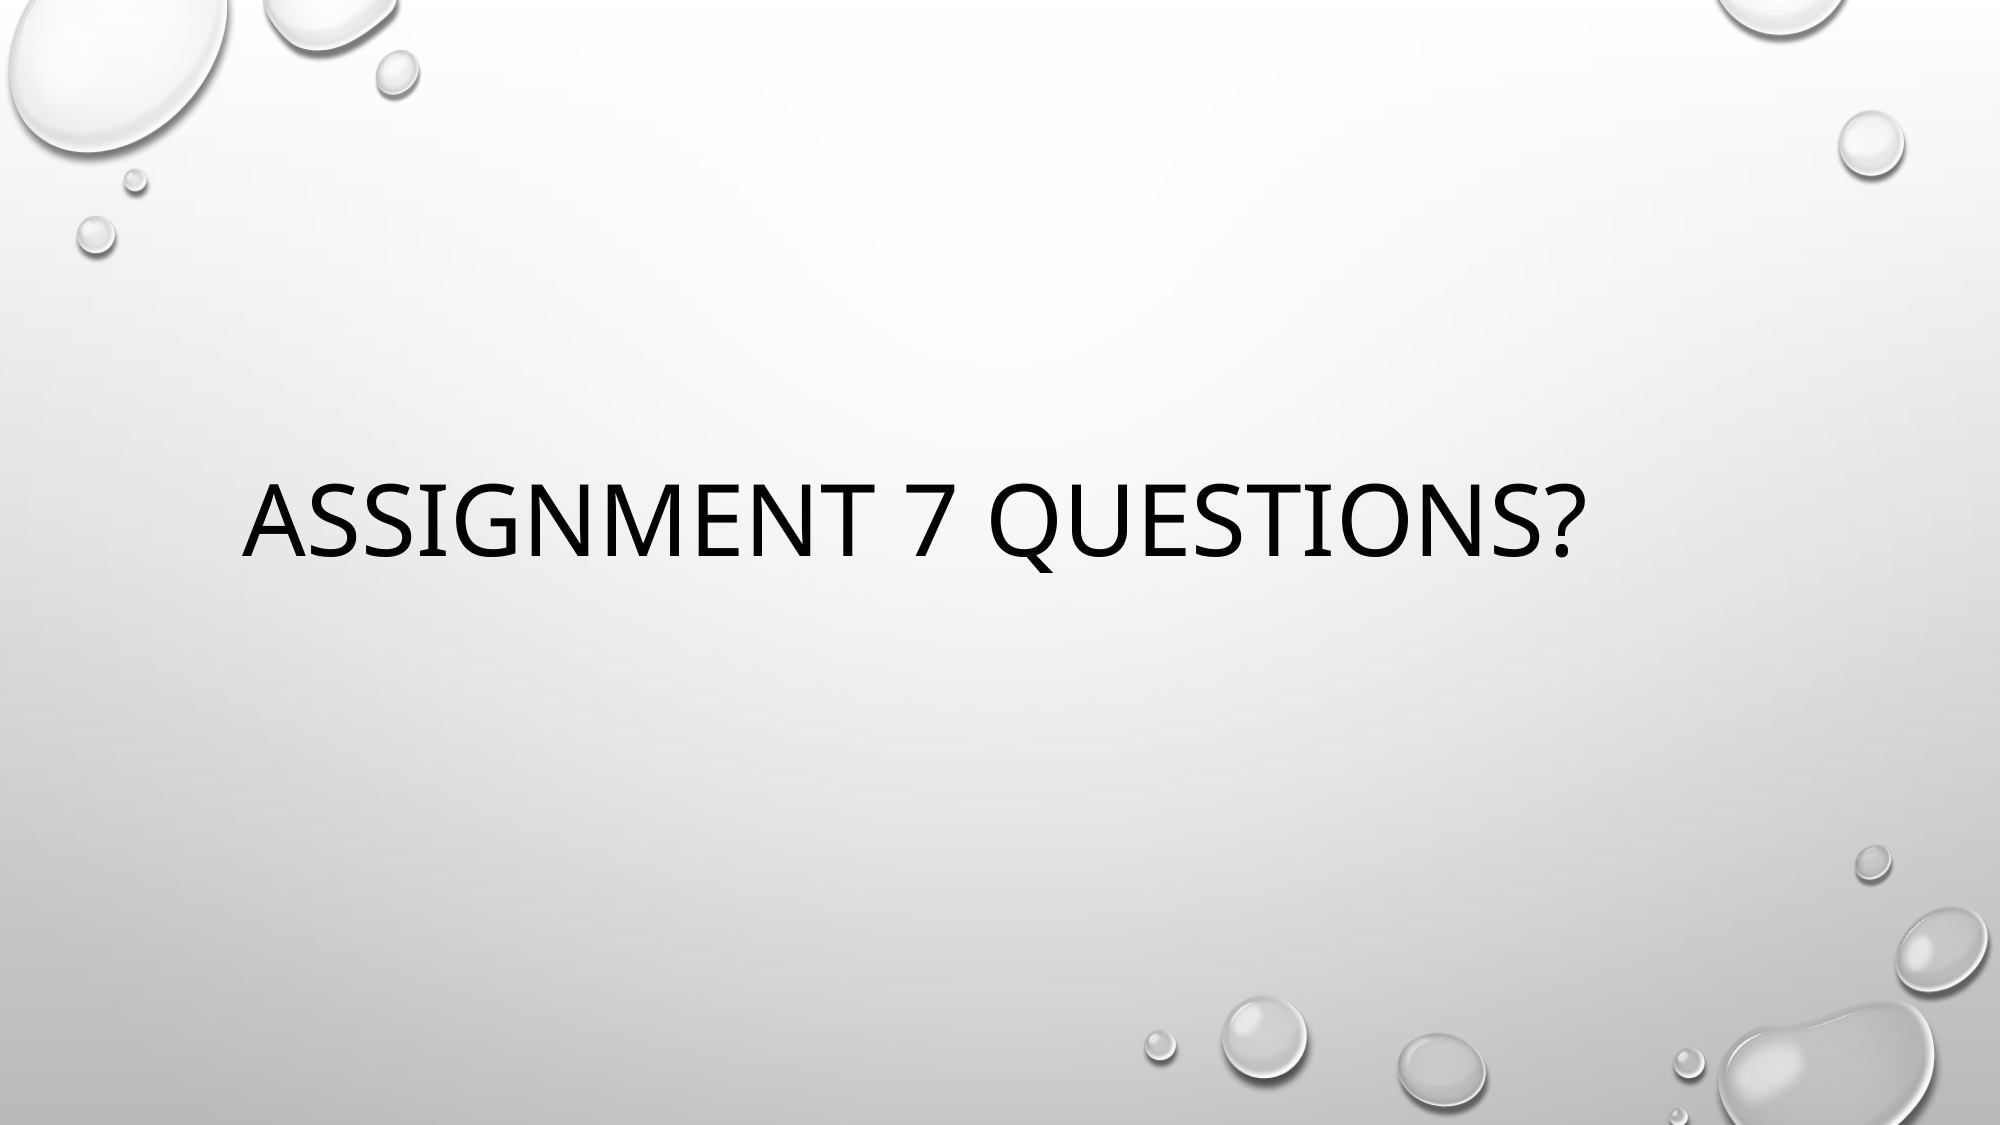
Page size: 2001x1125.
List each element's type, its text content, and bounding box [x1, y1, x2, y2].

picture [0, 0, 2000, 1125]
title Assignment 7 questions? [66, 393, 1767, 655]
